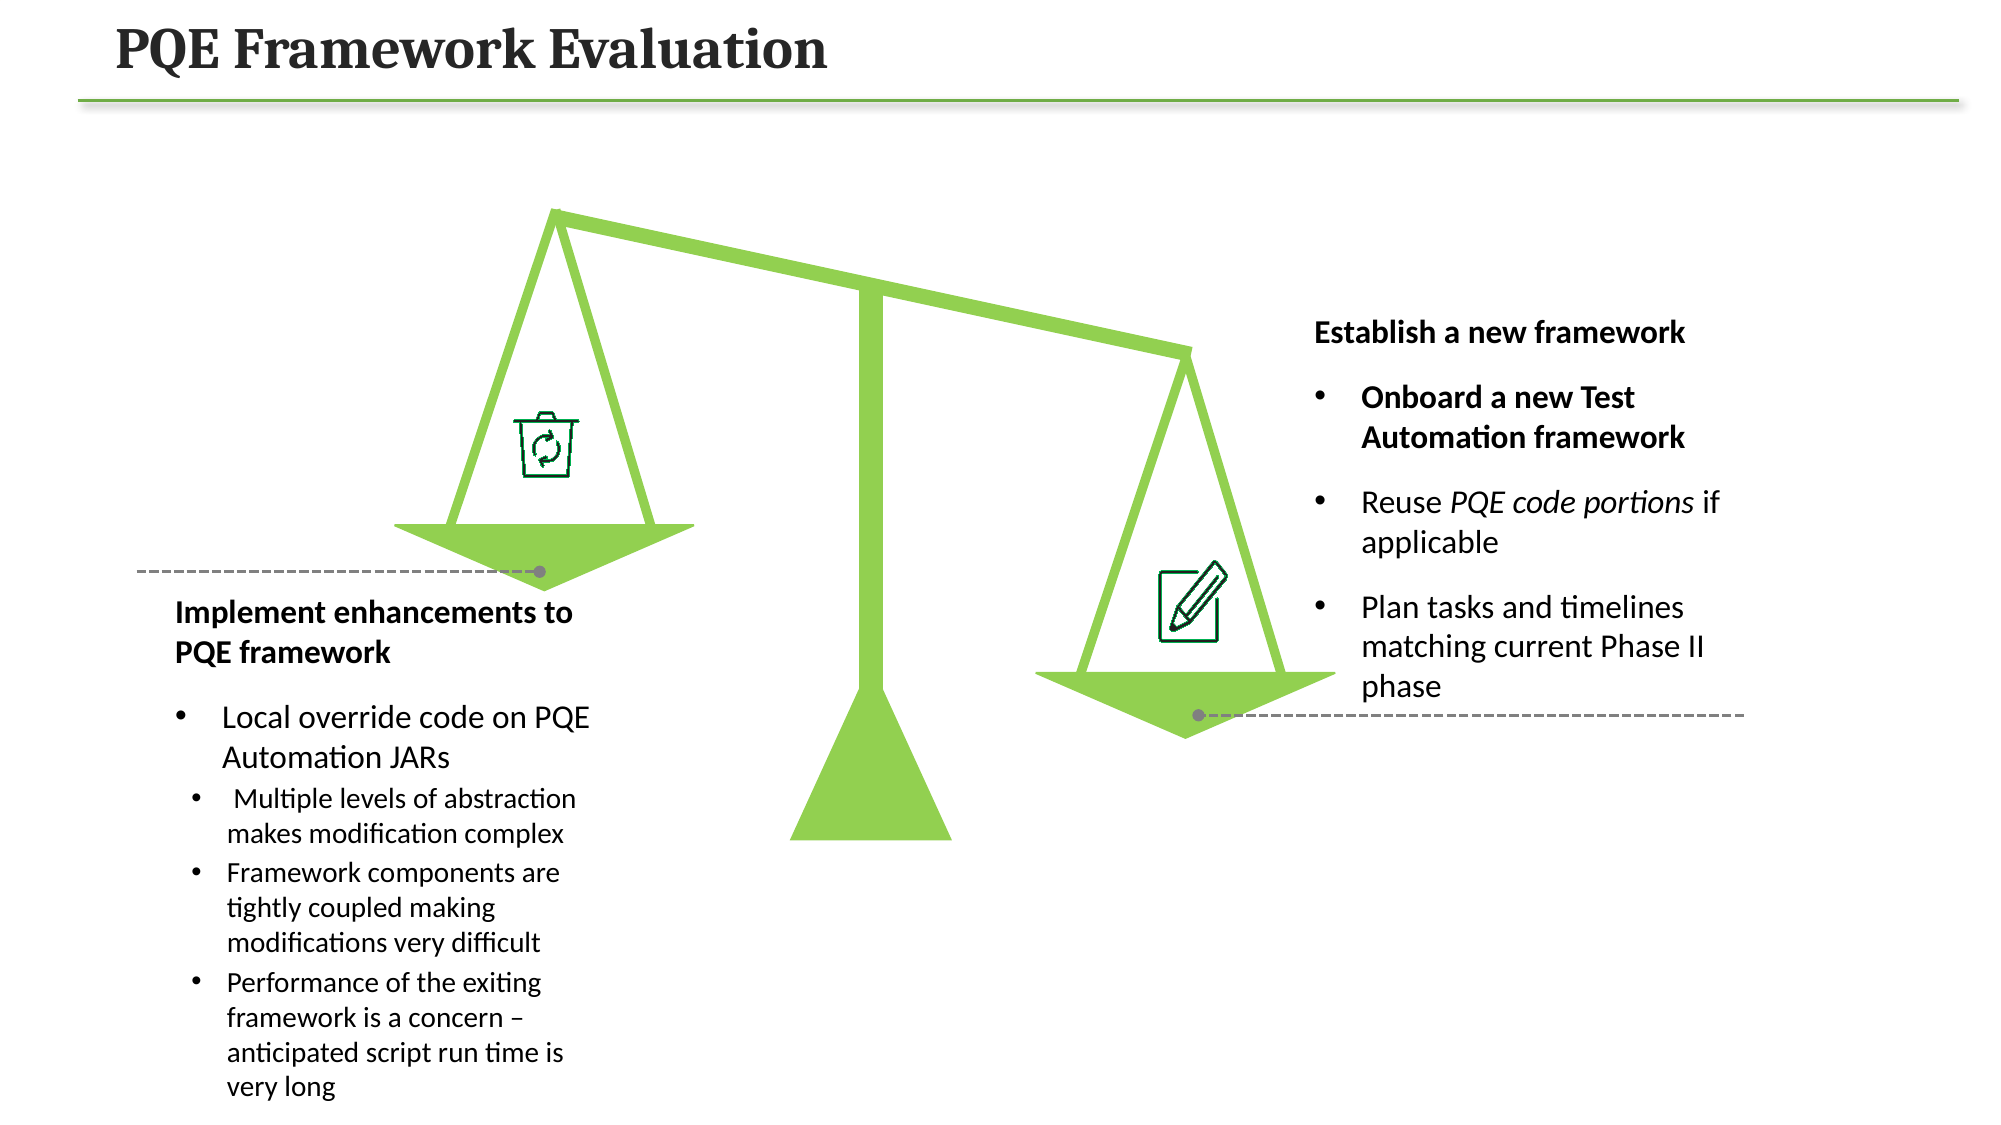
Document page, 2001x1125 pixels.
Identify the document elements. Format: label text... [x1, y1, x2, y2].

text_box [513, 411, 580, 478]
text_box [1158, 559, 1228, 643]
text_box Multiple levels of abstraction makes modification complex Framework components are tightly coupled making modifications very difficult Performance of the exiting framework is a concern – anticipated script run time is very long [90, 772, 615, 1111]
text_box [1186, 357, 1283, 679]
text_box [789, 688, 952, 841]
text_box [859, 291, 883, 786]
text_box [449, 209, 555, 529]
text_box [653, 230, 1193, 357]
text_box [1079, 357, 1186, 677]
text_box [394, 524, 695, 582]
text_box Implement enhancements to PQE framework Local override code on PQE Automation JARs [160, 582, 653, 848]
text_box Establish a new framework Onboard a new Test Automation framework Reuse PQE code portions if applicable Plan tasks and timelines matching current Phase II phase [1299, 302, 1748, 712]
text_box [1035, 671, 1299, 739]
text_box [555, 209, 653, 531]
title PQE Framework Evaluation [11, 9, 1858, 90]
